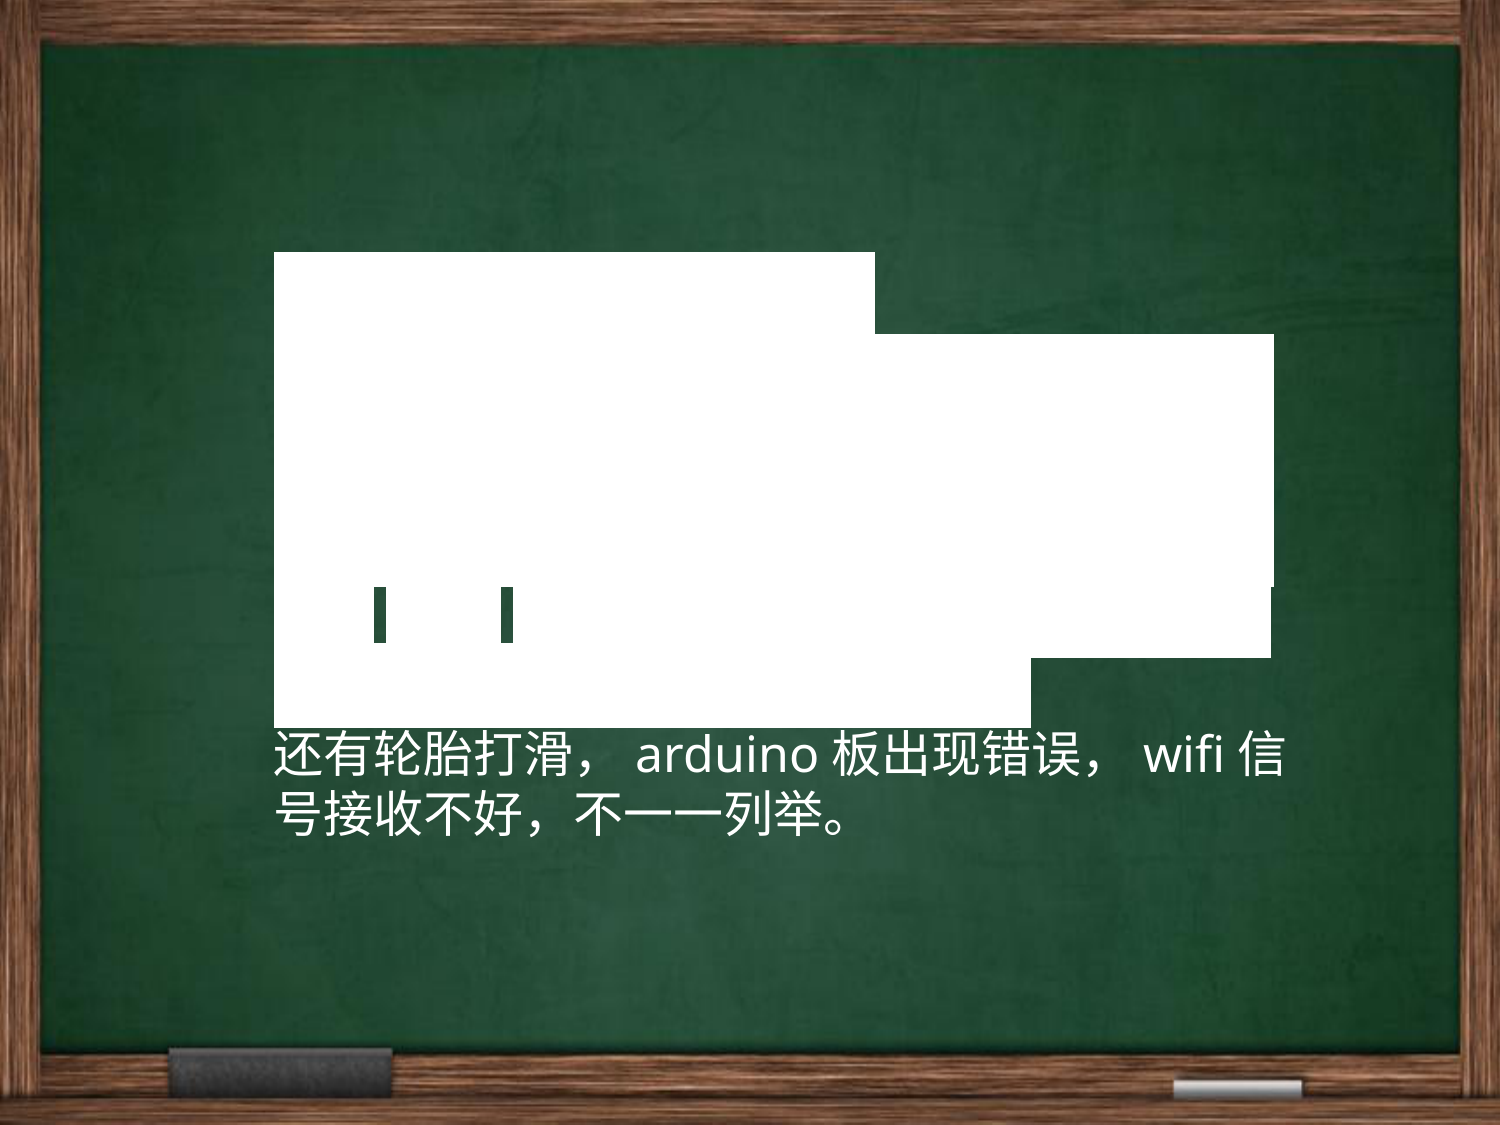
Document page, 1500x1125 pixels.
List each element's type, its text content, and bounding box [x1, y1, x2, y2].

picture [0, 0, 1500, 1125]
text_box 项目课题结果与分析 本次的创新课程耗时一学期，期间遇到了很多的问题，例如，程序写完，调试机器时发现，前进能正常运行，但是转弯却发生了问题，检查程序却发现不了问题，最后老师指出电机只接受pwm和低电平，我们写的程序中却出现了高电平，导致了错误。 还有轮胎打滑，arduino板出现错误，wifi信号接收不好，不一一列举。 [258, 254, 1303, 850]
